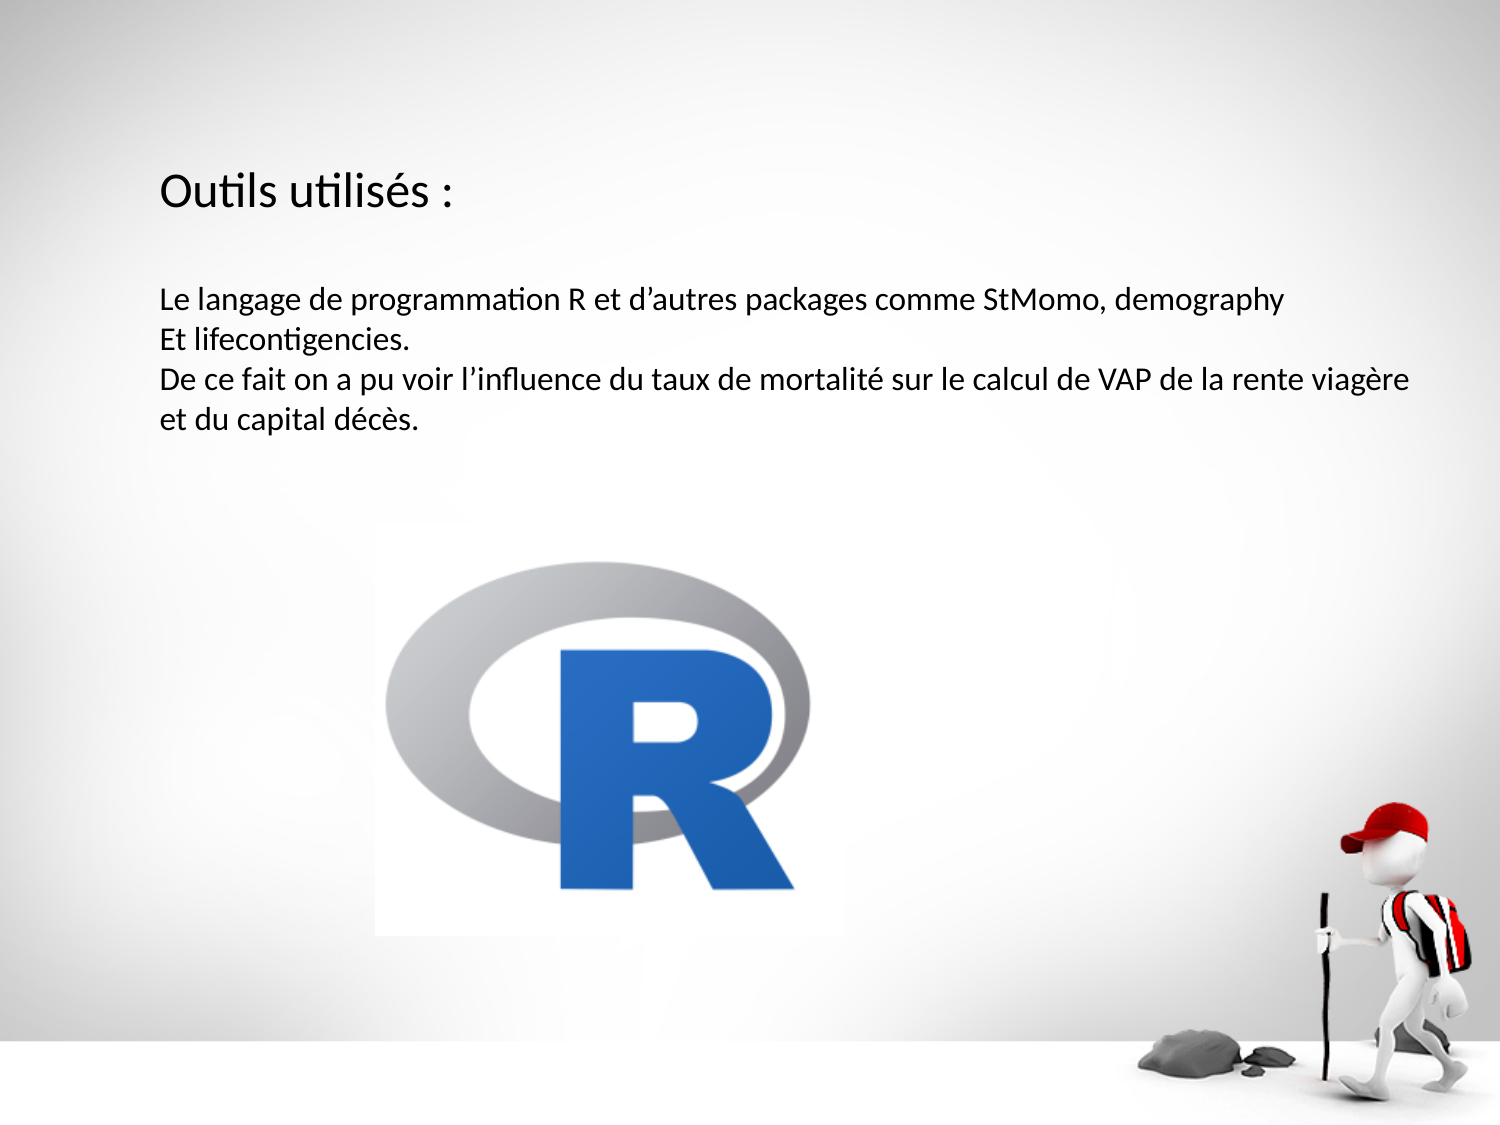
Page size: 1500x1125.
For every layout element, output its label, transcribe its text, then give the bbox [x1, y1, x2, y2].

text_box Outils utilisés : Le langage de programmation R et d’autres packages comme StMomo, demography Et lifecontigencies. De ce fait on a pu voir l’influence du taux de mortalité sur le calcul de VAP de la rente viagère et du capital décès. [144, 149, 1434, 490]
picture [0, 0, 1500, 1125]
